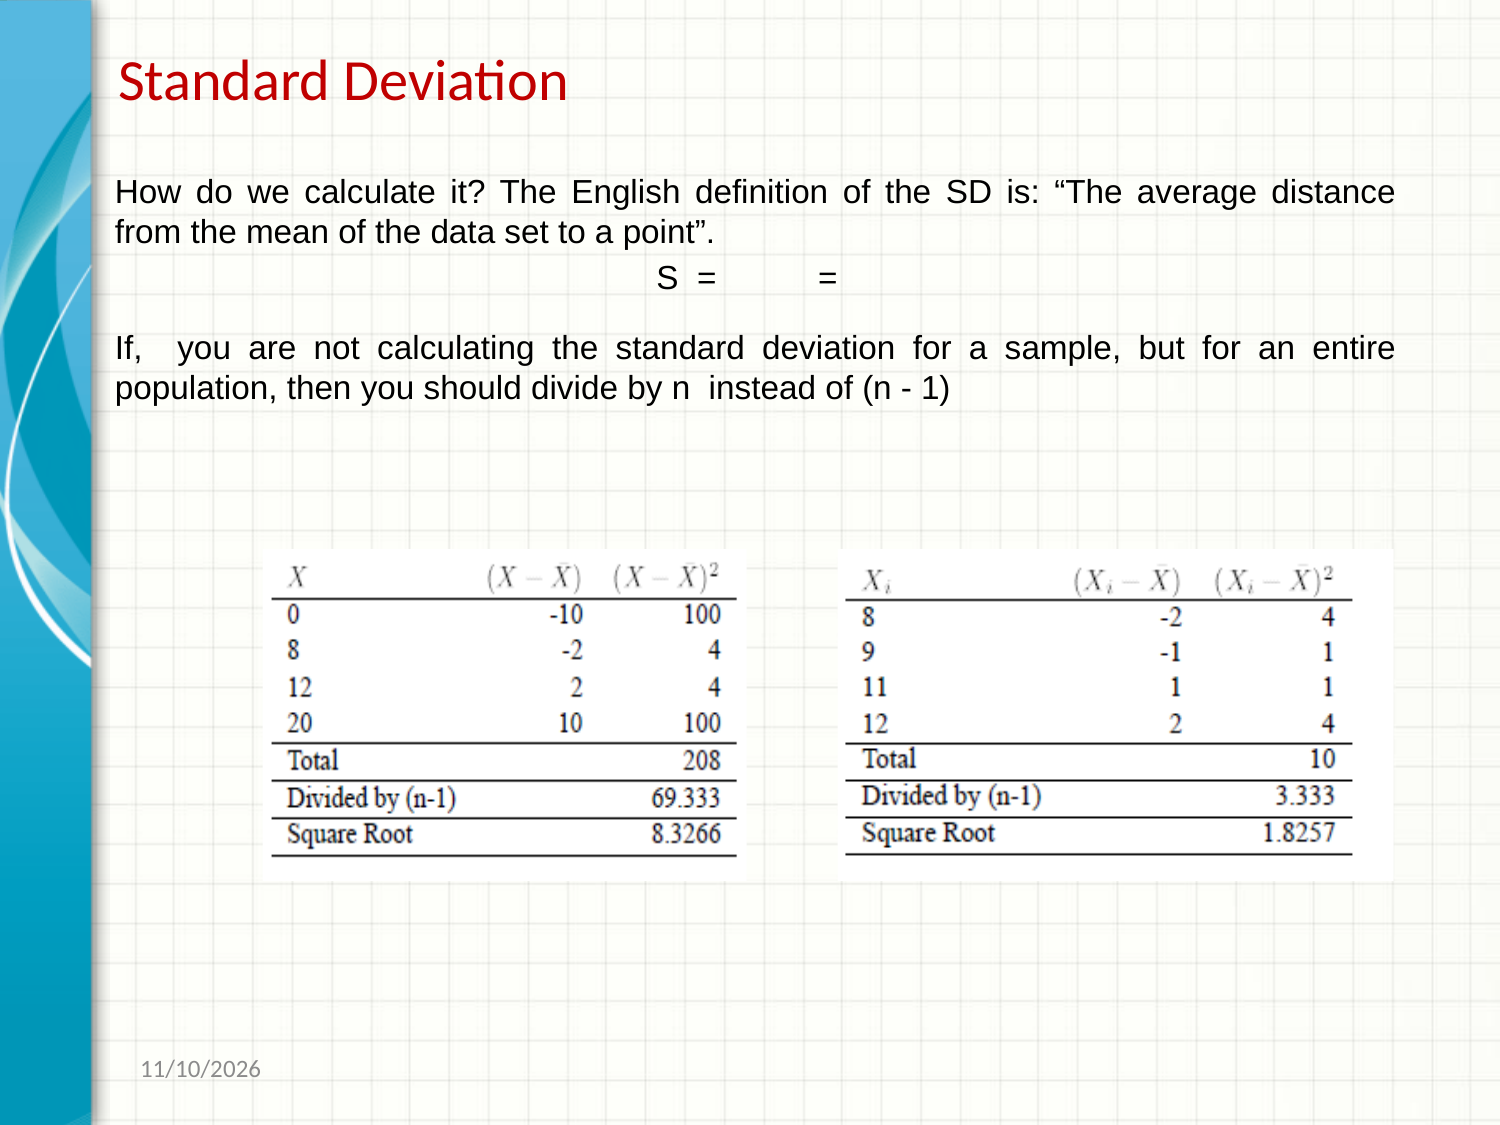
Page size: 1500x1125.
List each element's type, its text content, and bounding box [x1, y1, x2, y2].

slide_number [125, 1037, 475, 1098]
picture [0, 0, 1500, 1125]
title Standard Deviation [103, 24, 1500, 131]
